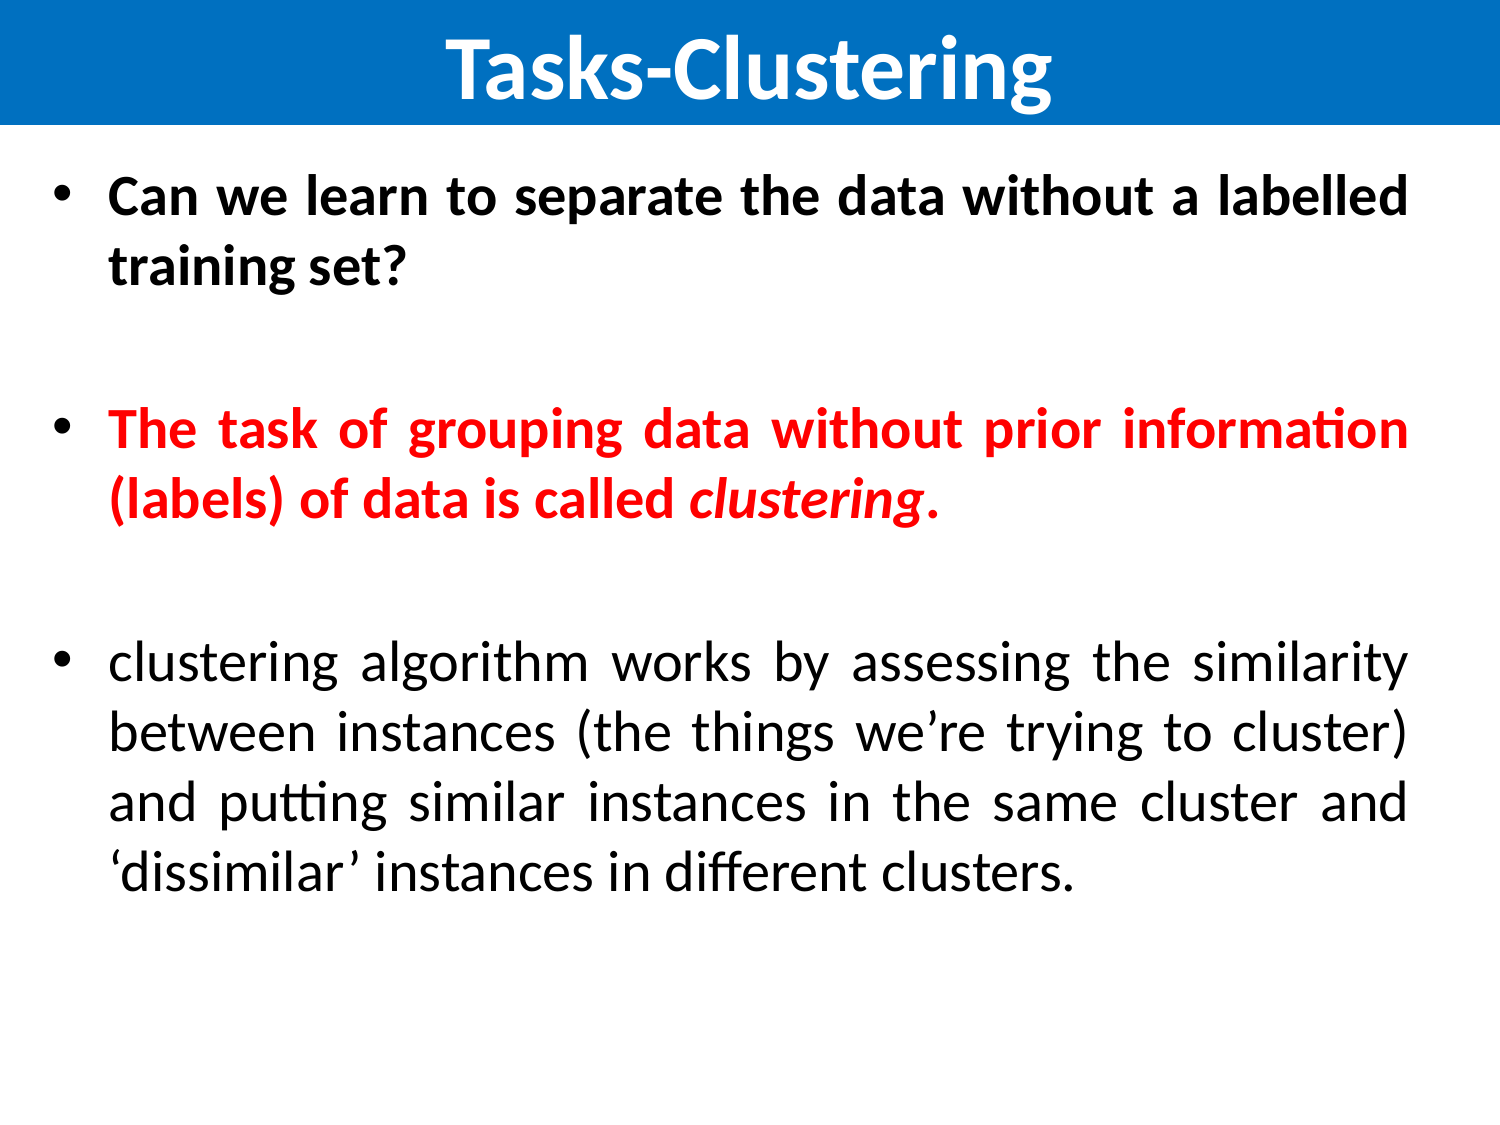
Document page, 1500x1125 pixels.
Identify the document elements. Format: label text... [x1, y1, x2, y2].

list Can we learn to separate the data without a labelled training set? The task of grouping data without prior information (labels) of data is called clustering. clustering algorithm works by assessing the similarity between instances (the things we’re trying to cluster) and putting similar instances in the same cluster and ‘dissimilar’ instances in different clusters. [37, 149, 1425, 1088]
text_box Tasks-Clustering [0, 0, 1500, 125]
